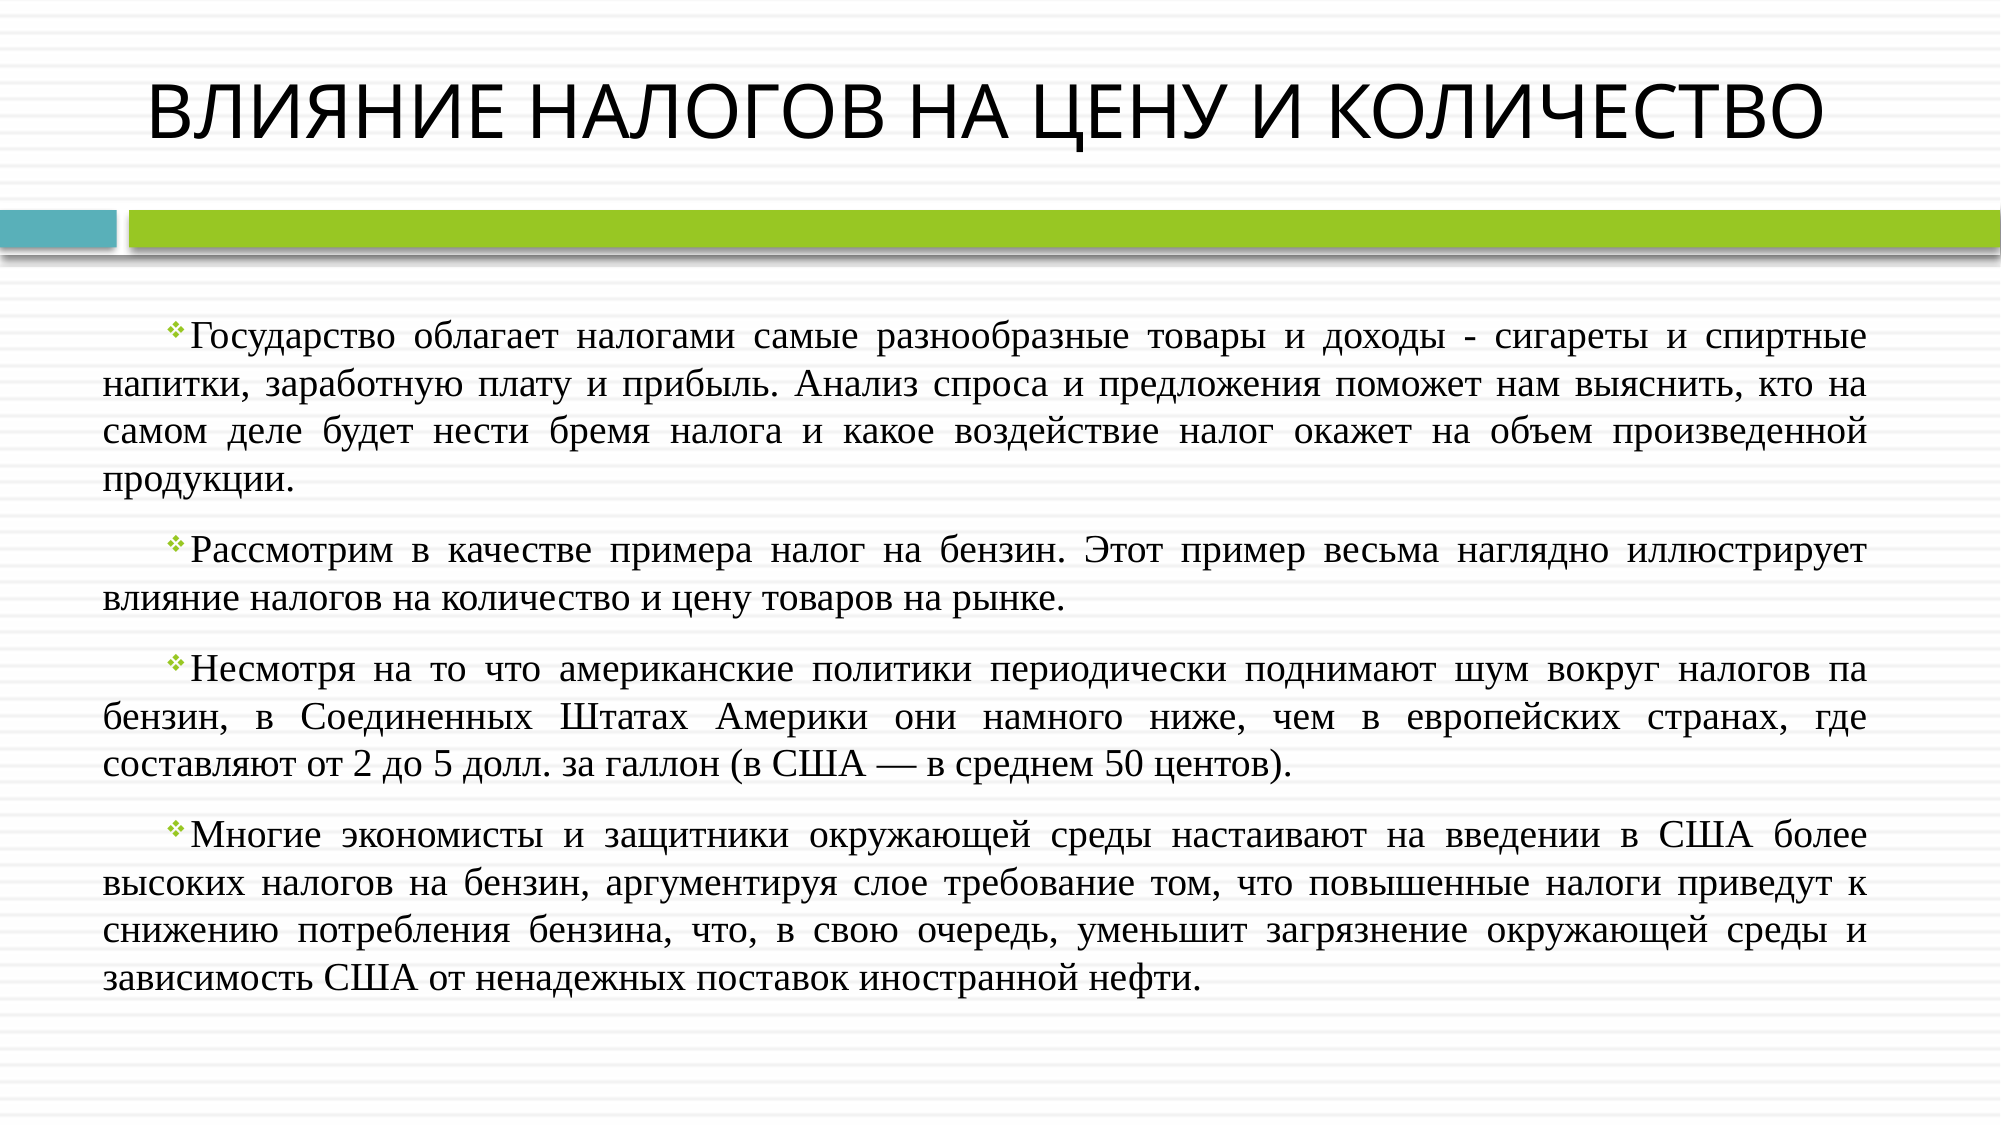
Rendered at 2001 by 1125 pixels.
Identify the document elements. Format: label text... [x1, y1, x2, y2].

text_box ВЛИЯНИЕ НАЛОГОВ НА ЦЕНУ И КОЛИЧЕСТВО [57, 56, 1917, 162]
list Государство облагает налогами самые разнообразные товары и доходы - сигареты и спиртные напитки, заработную плату и прибыль. Анализ спроса и предложения поможет нам выяснить, кто на самом деле будет нести бремя налога и какое воздействие налог окажет на объем произведенной продукции. Рассмотрим в качестве примера налог на бензин. Этот пример весьма наглядно иллюстрирует влияние налогов на количество и цену товаров на рынке. Несмотря на то что американские политики периодически поднимают шум вокруг налогов па бензин, в Соединенных Штатах Америки они намного ниже, чем в европейских странах, где составляют от 2 до 5 долл. за галлон (в США — в среднем 50 центов). Многие экономисты и защитники окружающей среды настаивают на введении в США более высоких налогов на бензин, аргументируя слое требование том, что повышенные налоги приведут к снижению потребления бензина, что, в свою очередь, уменьшит загрязнение окружающей среды и зависимость США от ненадежных поставок иностранной нефти. [87, 301, 1886, 1007]
